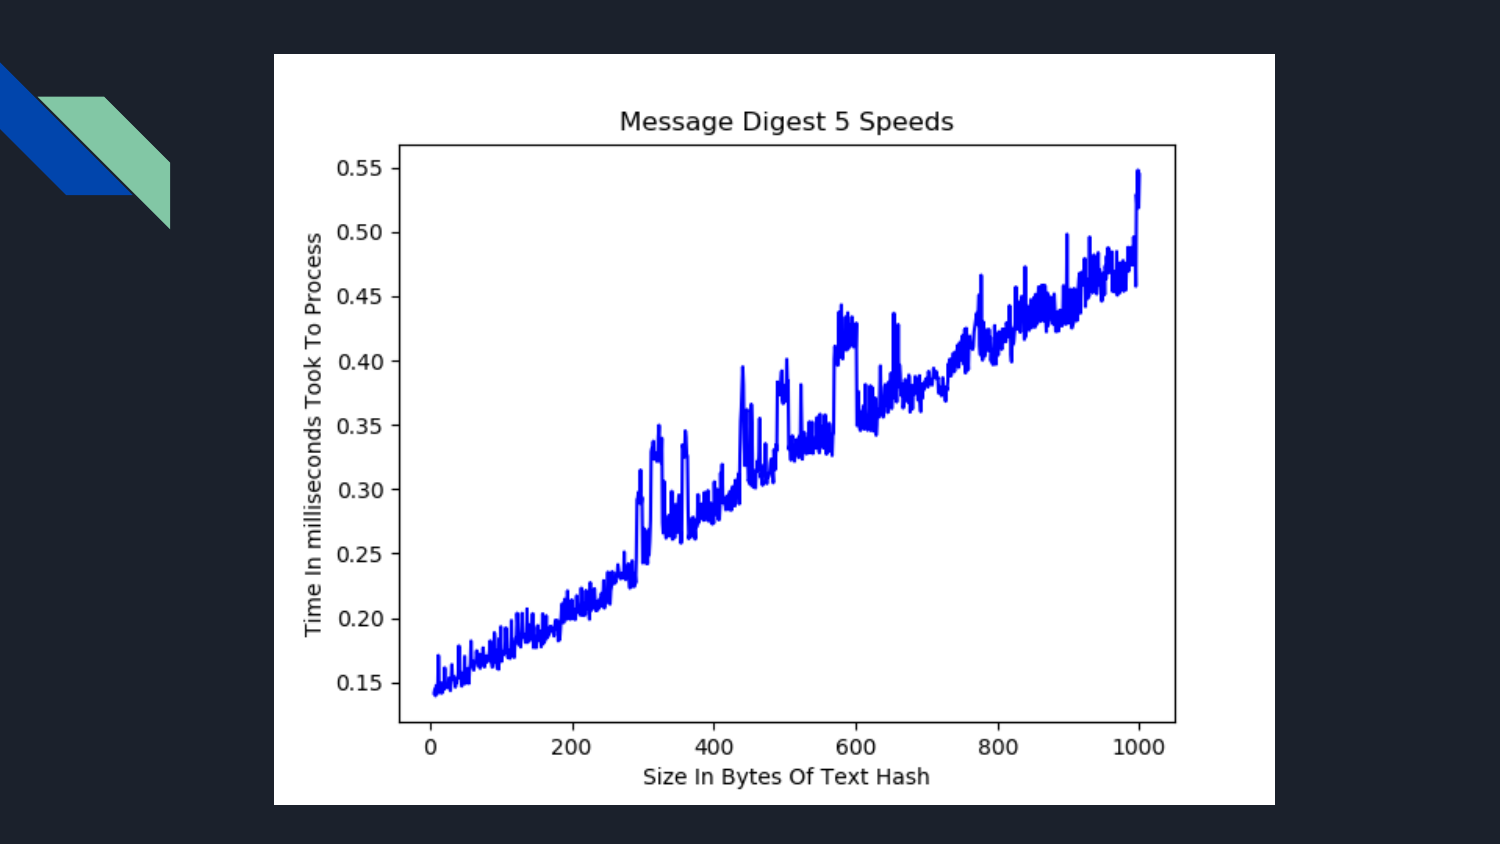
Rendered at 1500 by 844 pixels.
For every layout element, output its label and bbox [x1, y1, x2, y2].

picture [274, 53, 1275, 805]
